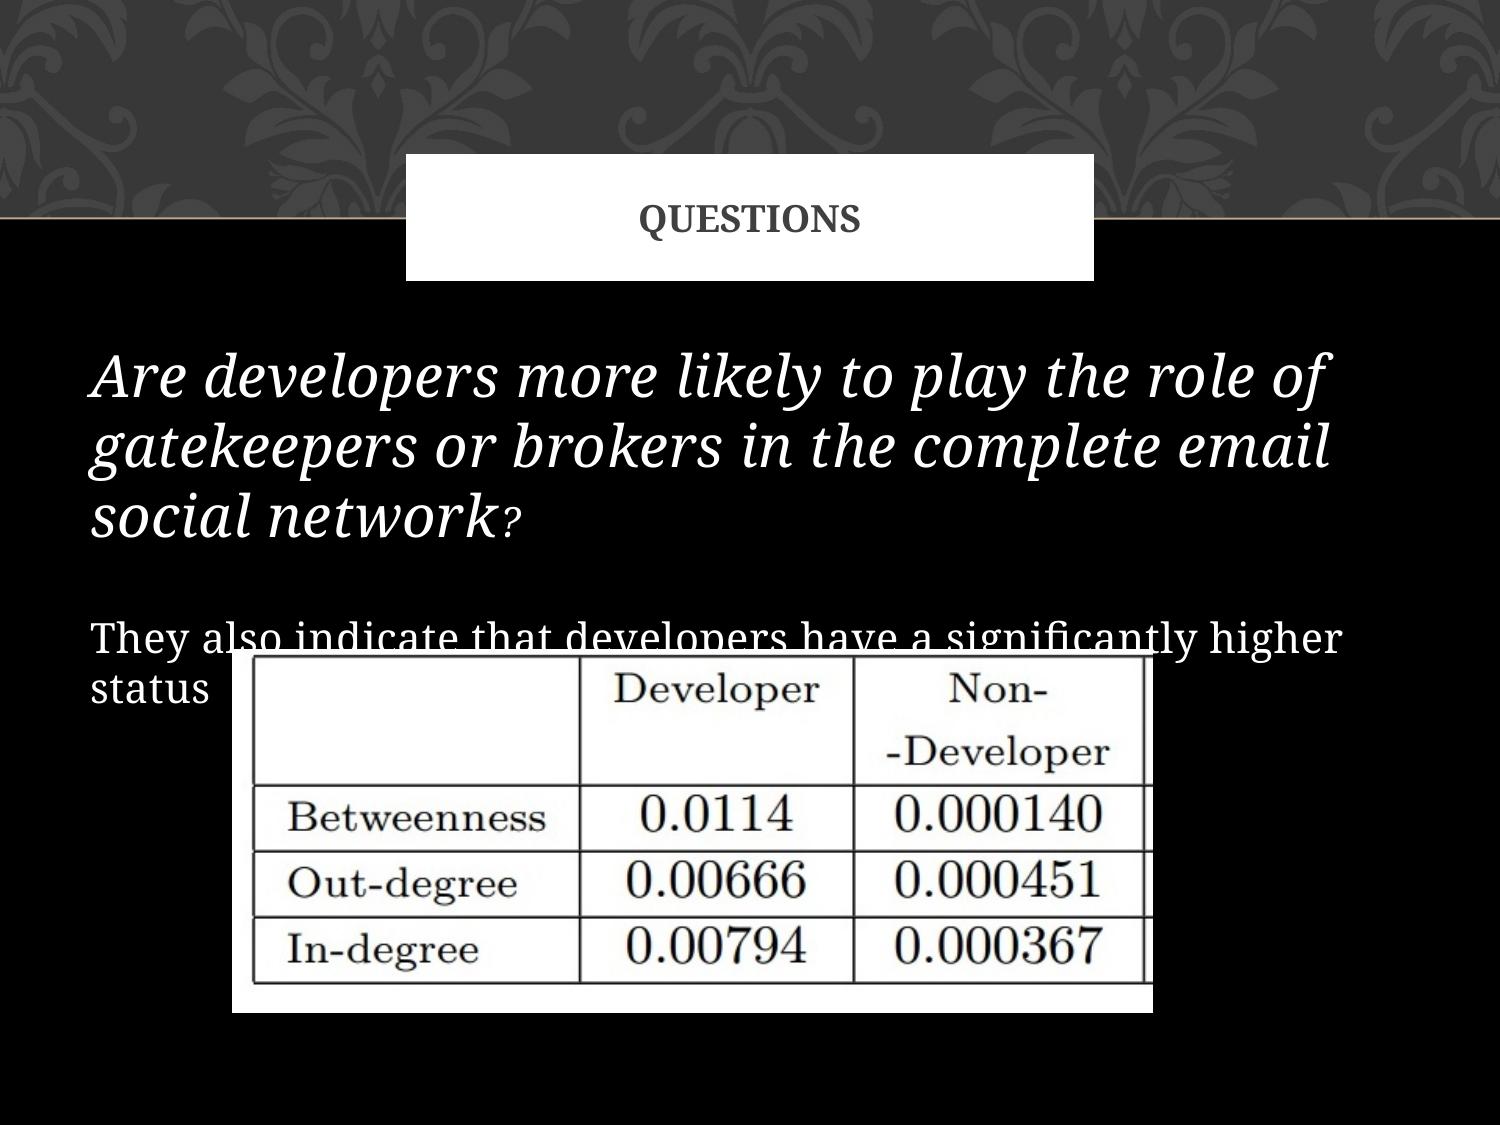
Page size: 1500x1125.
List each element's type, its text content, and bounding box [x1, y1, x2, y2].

picture [231, 649, 1153, 1013]
title Questions [406, 154, 1094, 281]
list Are developers more likely to play the role of gatekeepers or brokers in the complete email social network? They also indicate that developers have a significantly higher status [75, 331, 1425, 1000]
